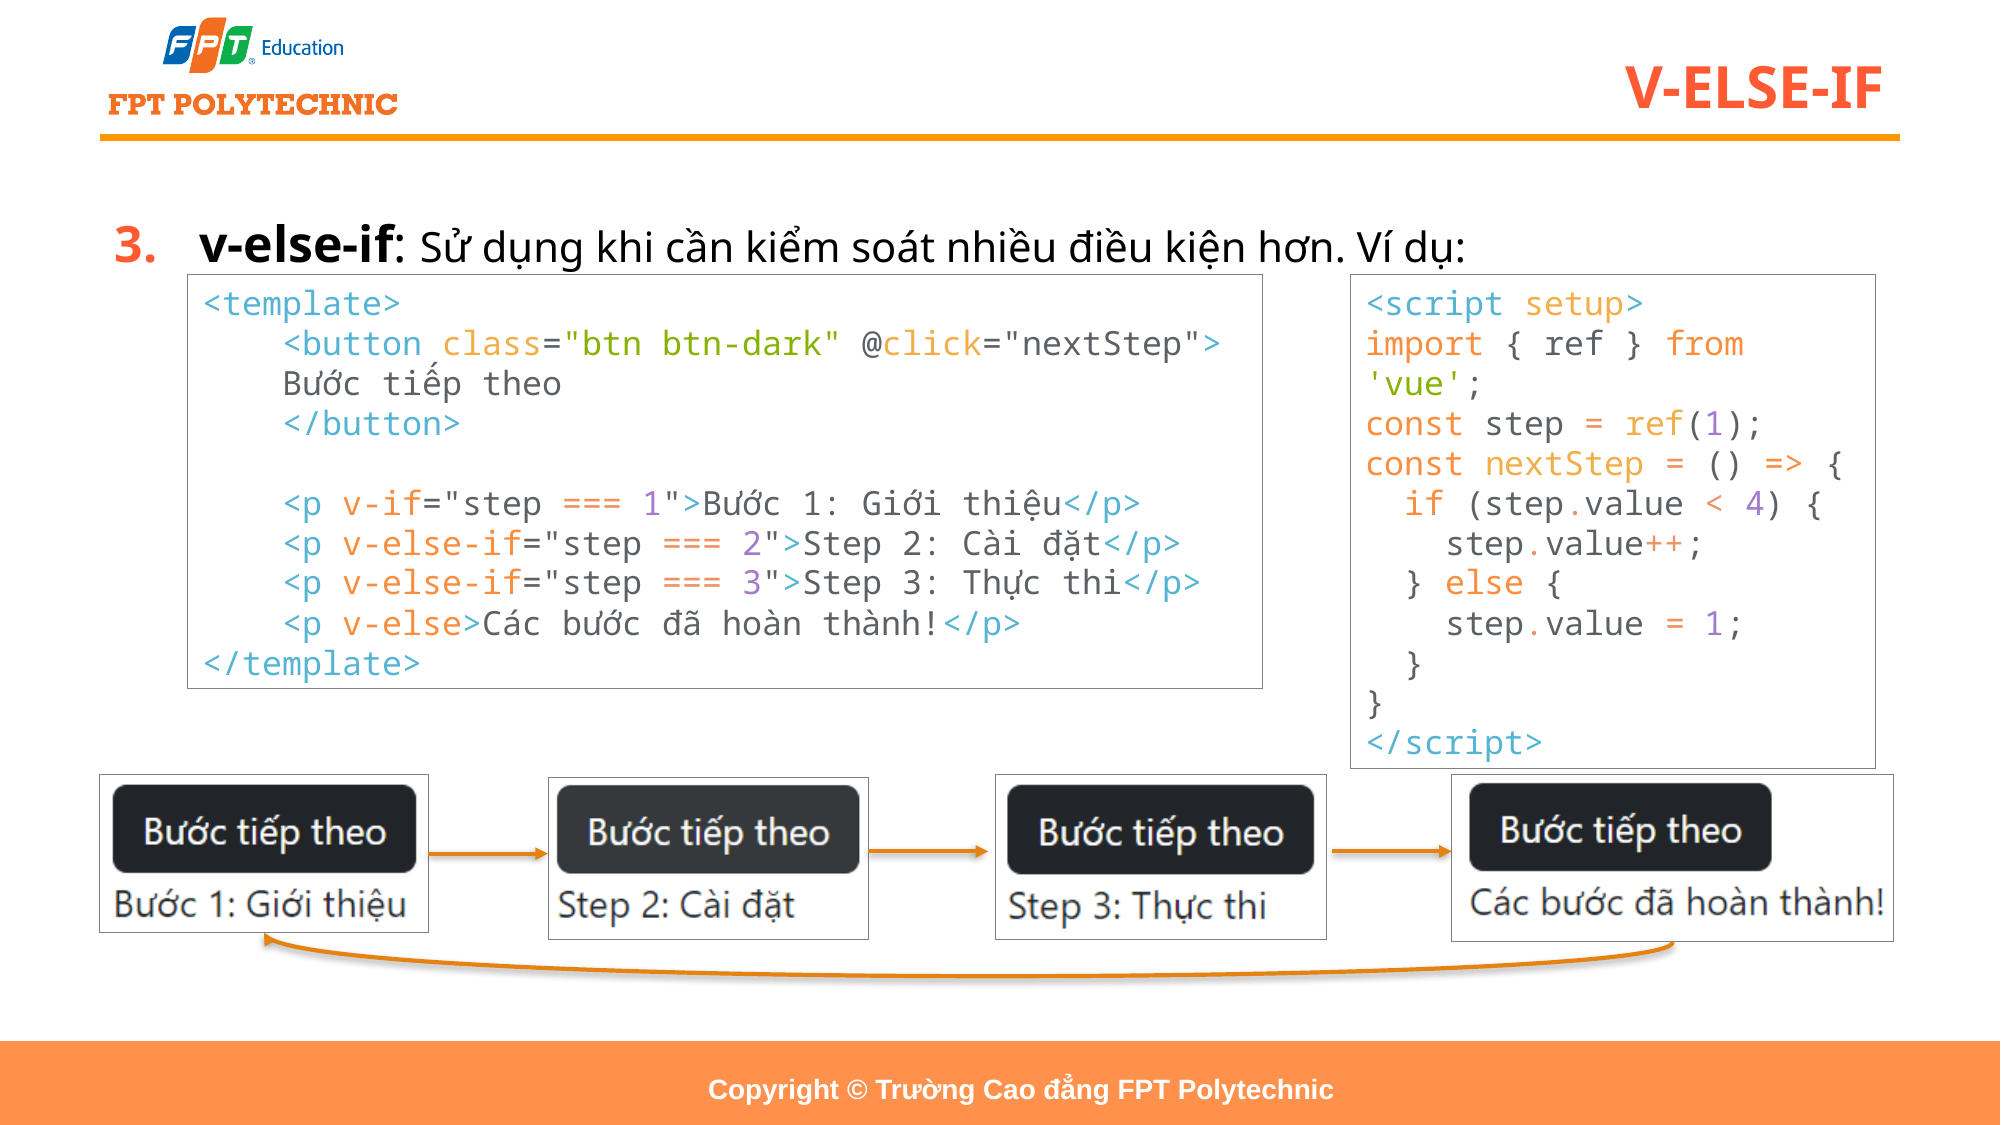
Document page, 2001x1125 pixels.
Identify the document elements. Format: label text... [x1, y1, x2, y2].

picture [1451, 774, 1895, 943]
picture [547, 776, 869, 940]
picture [995, 774, 1327, 940]
picture [98, 3, 408, 138]
text_box v-else-if: Sử dụng khi cần kiểm soát nhiều điều kiện hơn. Ví dụ: [99, 174, 1900, 1038]
text_box <template> <button class="btn btn-dark" @click="nextStep"> Bước tiếp theo </button> <p v-if="step === 1">Bước 1: Giới thiệu</p> <p v-else-if="step === 2">Step 2: Cài đặt</p> <p v-else-if="step === 3">Step 3: Thực thi</p> <p v-else>Các bước đã hoàn thành!</p> </template> [979, 274, 1263, 689]
text_box <script setup> import { ref } from 'vue'; const step = ref(1); const nextStep = () => { if (step.value < 4) { step.value++; } else { step.value = 1; } } </script> [1350, 274, 1876, 769]
title V-ELSE-IF [450, 45, 1900, 125]
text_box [963, 232, 974, 1125]
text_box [0, 1040, 958, 1125]
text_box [979, 1040, 2000, 1125]
text_box <template> <button class="btn btn-dark" @click="nextStep"> Bước tiếp theo </button> <p v-if="step === 1">Bước 1: Giới thiệu</p> <p v-else-if="step === 2">Step 2: Cài đặt</p> <p v-else-if="step === 3">Step 3: Thực thi</p> <p v-else>Các bước đã hoàn thành!</p> </template> [187, 274, 958, 689]
picture [99, 774, 429, 933]
